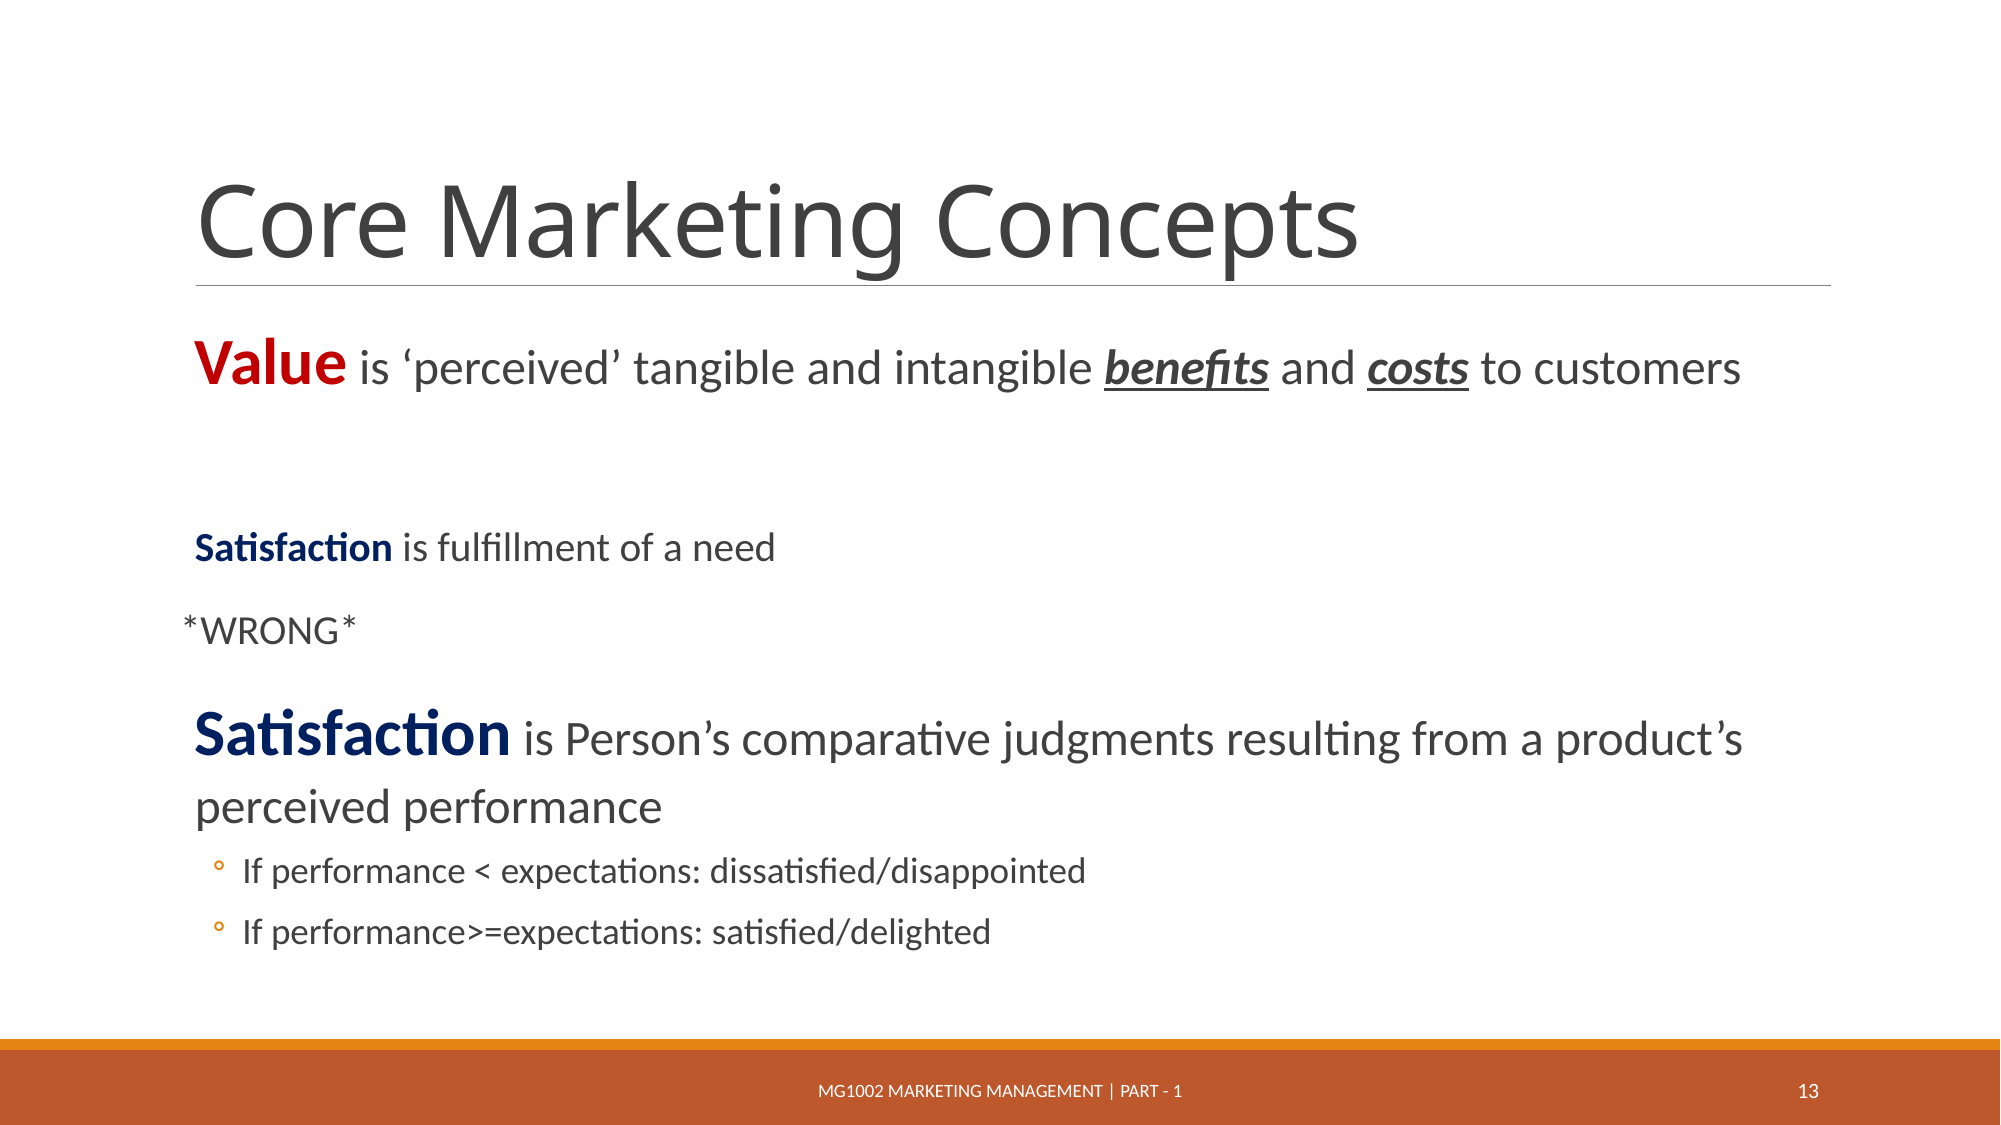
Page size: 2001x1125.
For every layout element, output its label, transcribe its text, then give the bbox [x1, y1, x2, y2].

slide_number 13 [1624, 1059, 1840, 1120]
footer MG1002 Marketing Management | Part - 1 [604, 1059, 1396, 1120]
title Core Marketing Concepts [180, 47, 1830, 285]
list Value is ‘perceived’ tangible and intangible benefits and costs to customers Satisfaction is fulfillment of a need *WRONG* Satisfaction is Person’s comparative judgments resulting from a product’s perceived performance If performance < expectations: dissatisfied/disappointed If performance>=expectations: satisfied/delighted [180, 302, 1830, 963]
